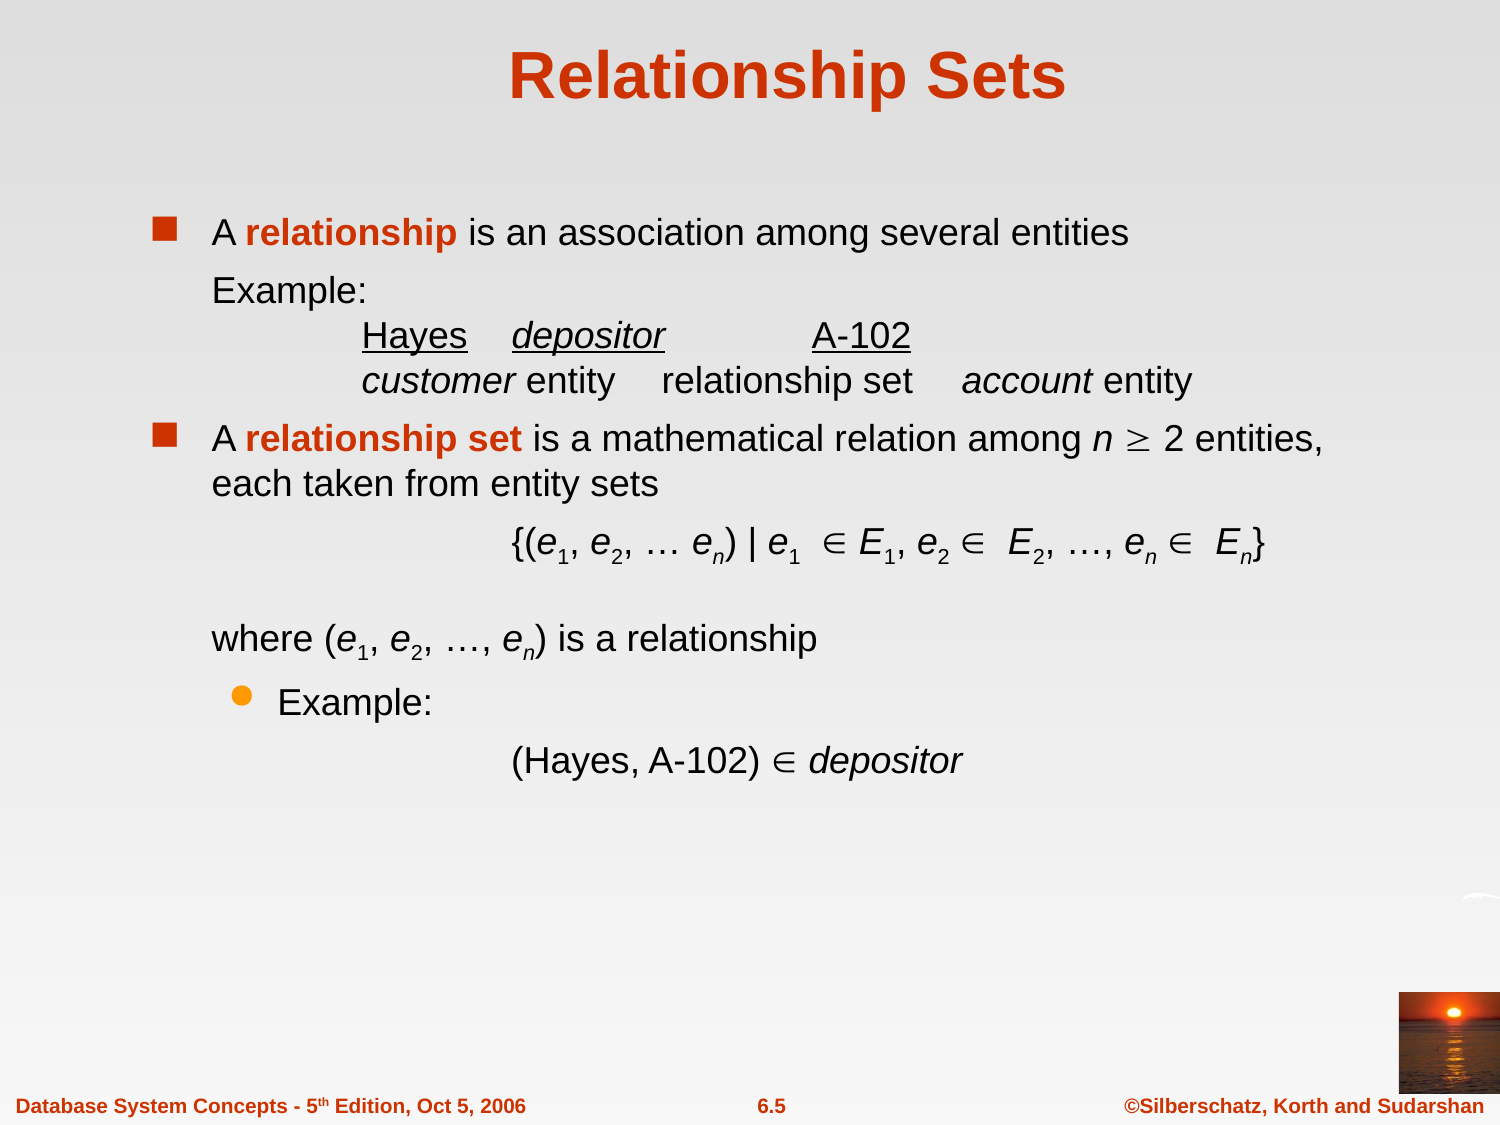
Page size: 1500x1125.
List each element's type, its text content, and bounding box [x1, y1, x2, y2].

title Relationship Sets [125, 18, 1452, 120]
list A relationship is an association among several entities Example: Hayes depositor A-102 customer entity relationship set account entity A relationship set is a mathematical relation among n  2 entities, each taken from entity sets {(e1, e2, … en) | e1  E1, e2  E2, …, en  En} where (e1, e2, …, en) is a relationship Example: (Hayes, A-102)  depositor [140, 200, 1429, 1001]
picture [1398, 992, 1500, 1094]
